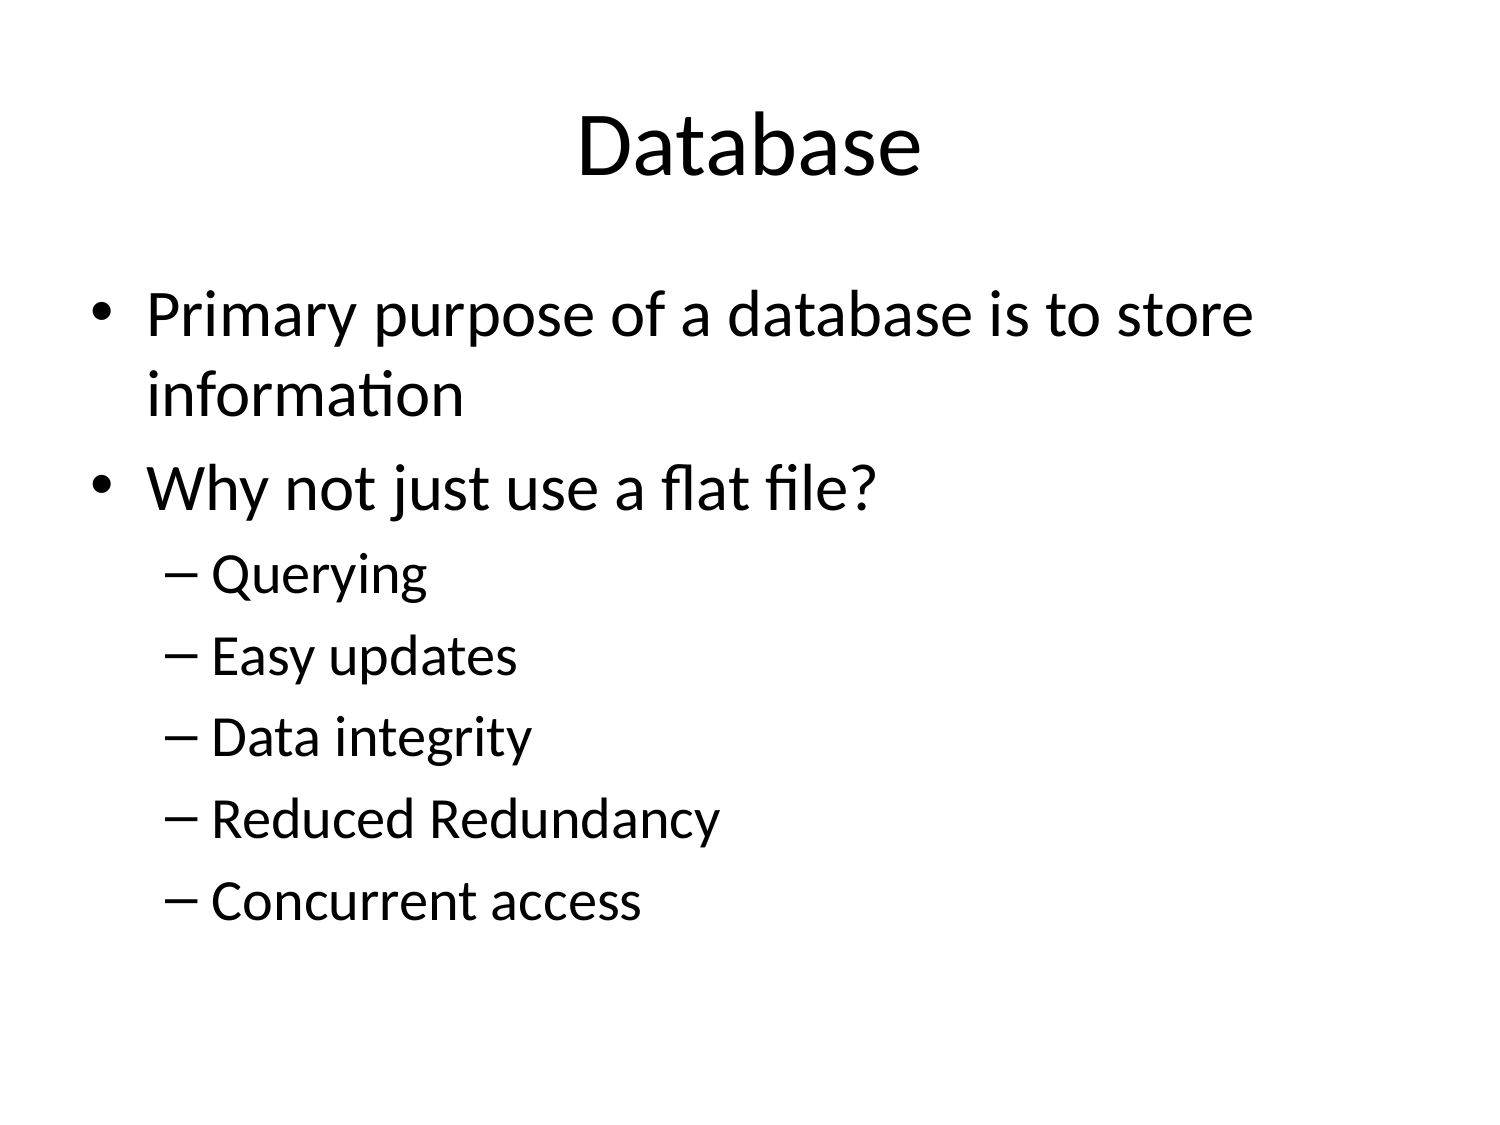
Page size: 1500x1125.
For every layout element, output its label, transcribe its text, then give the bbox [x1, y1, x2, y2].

list Primary purpose of a database is to store information Why not just use a flat file? Querying Easy updates Data integrity Reduced Redundancy Concurrent access [75, 262, 1425, 1005]
title Database [75, 45, 1425, 233]
